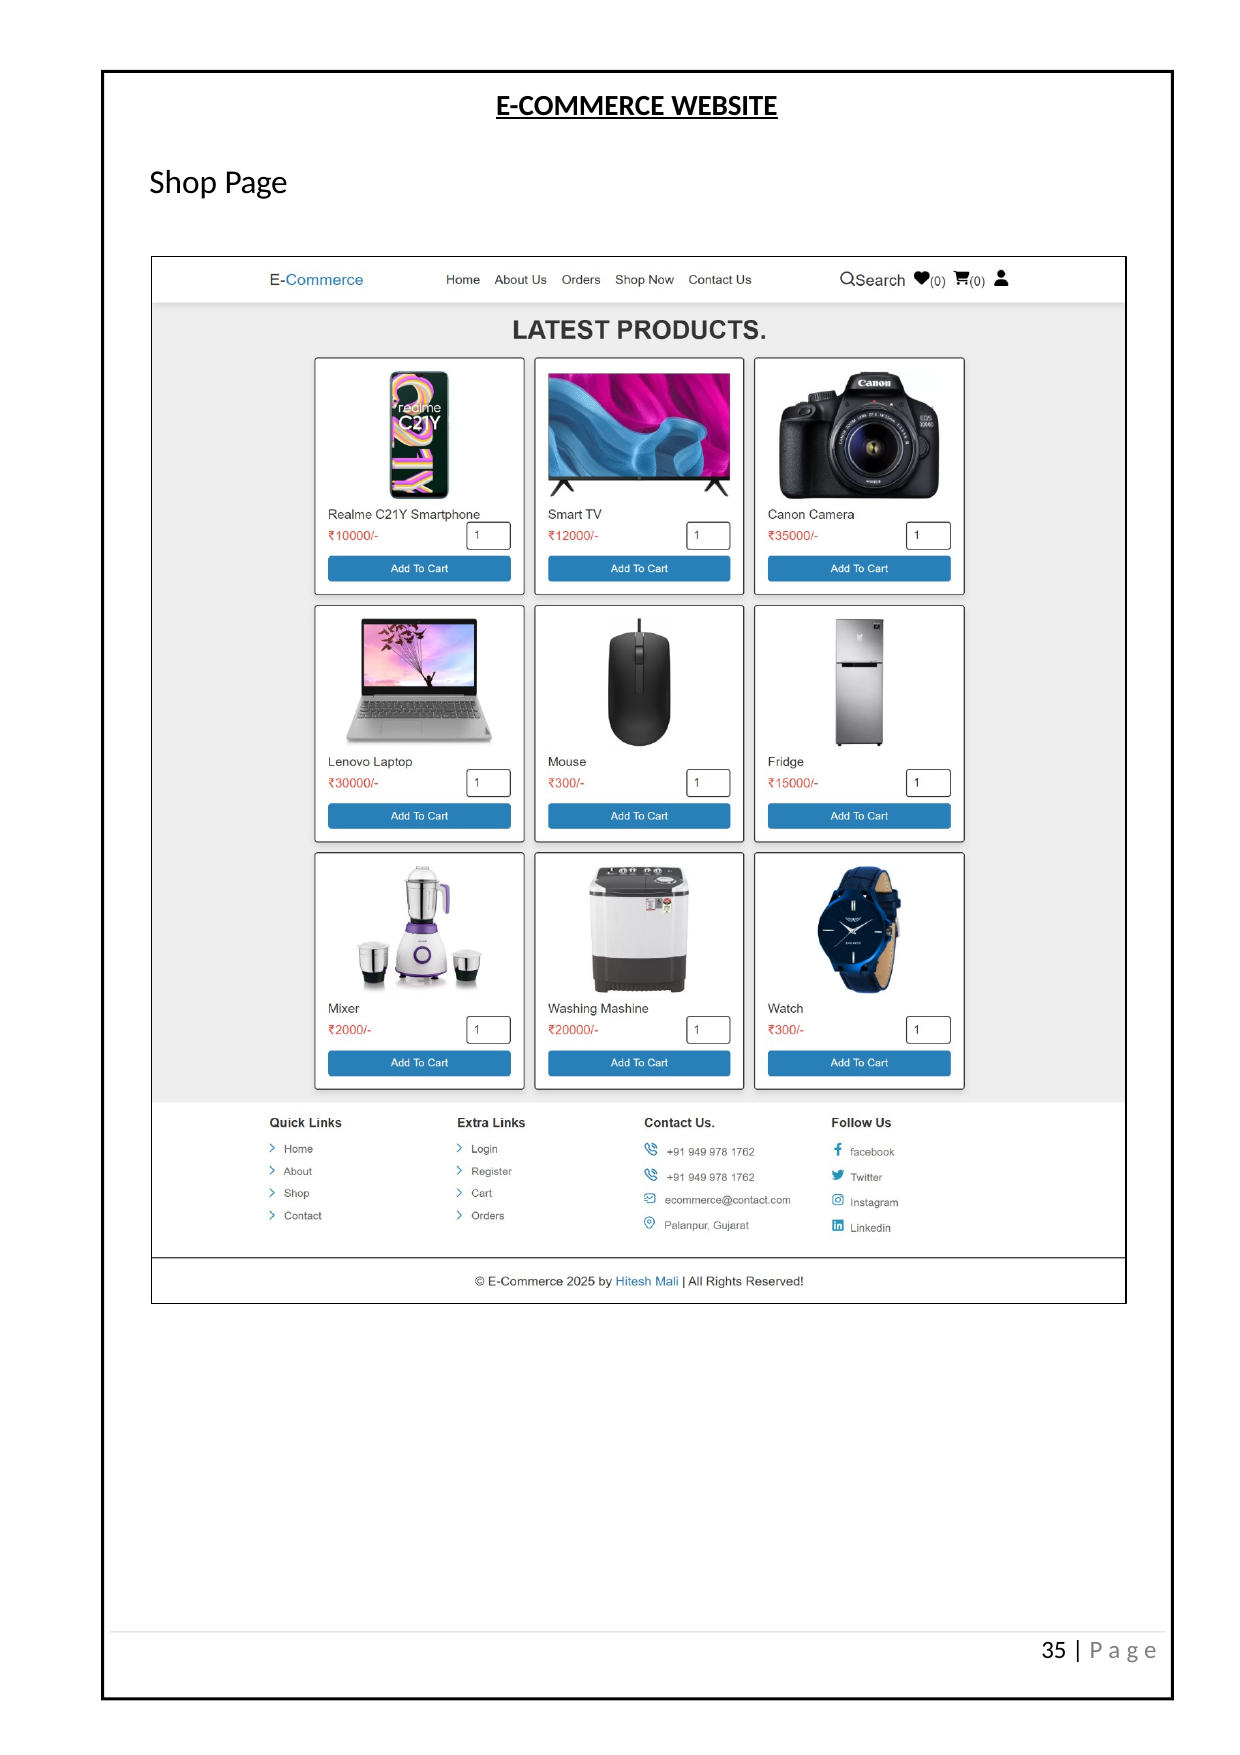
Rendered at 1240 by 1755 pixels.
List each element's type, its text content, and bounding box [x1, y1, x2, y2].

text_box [150, 255, 1127, 1305]
slide_number 35 | P a g e [1039, 1637, 1159, 1755]
text_box E-COMMERCE WEBSITE [494, 84, 781, 122]
text_box Shop Page [147, 158, 292, 201]
